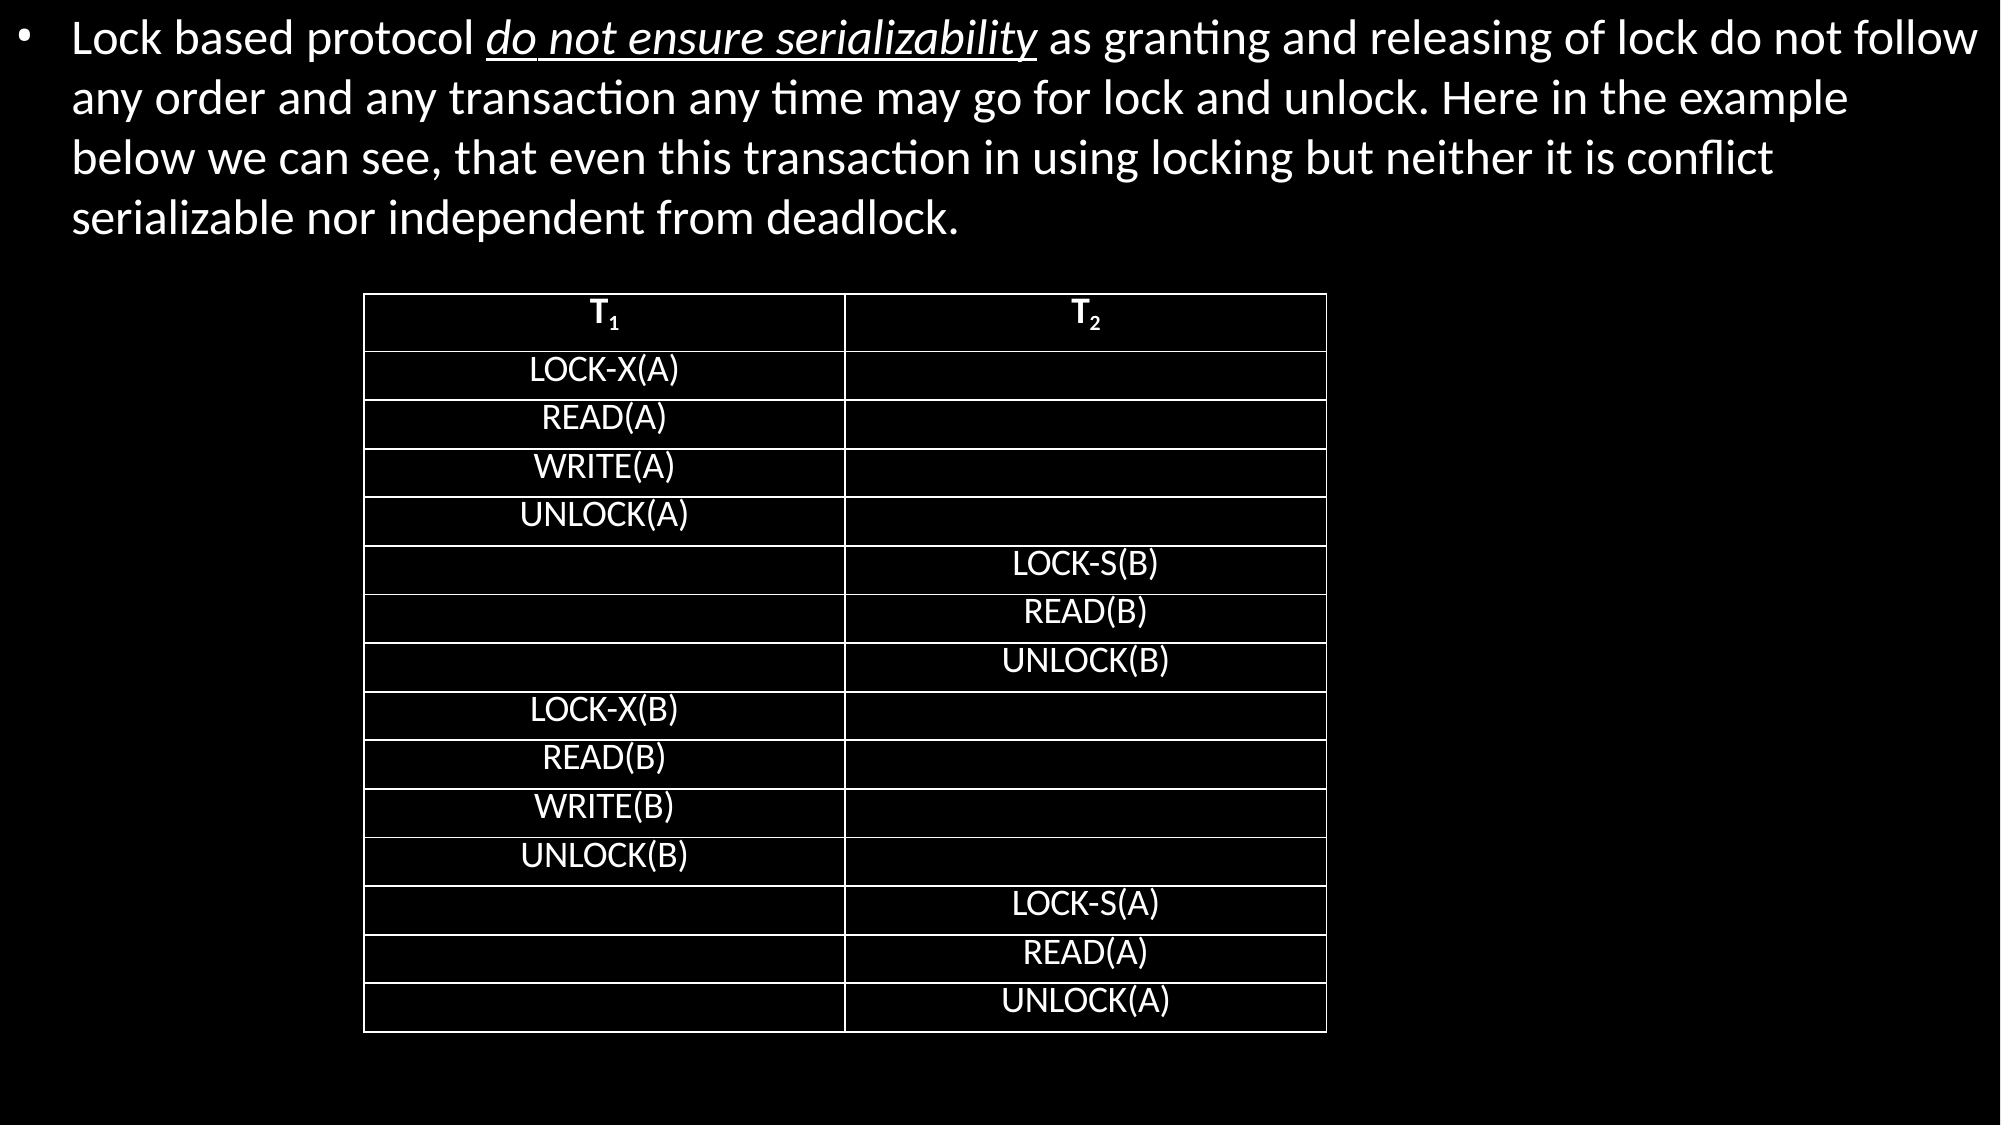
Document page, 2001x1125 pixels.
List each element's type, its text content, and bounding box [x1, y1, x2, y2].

table_cell [365, 936, 844, 982]
table_cell READ(B) [365, 741, 844, 788]
table_cell LOCK-S(B) [846, 547, 1326, 594]
table_cell LOCK-X(B) [365, 693, 844, 739]
text_box Lock based protocol do not ensure serializability as granting and releasing of lock do not follow any order and any transaction any time may go for lock and unlock. Here in the example below we can see, that even this transaction in using locking but neither it is conflict serializable nor independent from deadlock. [12, 2, 1987, 245]
table_cell [365, 984, 844, 1031]
table_cell [846, 401, 1326, 448]
table_cell [365, 644, 844, 691]
table_cell READ(A) [365, 401, 844, 448]
table_cell [365, 887, 844, 934]
table_cell [365, 595, 844, 642]
table_cell WRITE(A) [365, 450, 844, 496]
table_cell WRITE(B) [365, 790, 844, 837]
table_cell LOCK-X(A) [365, 352, 844, 399]
table_cell READ(B) [846, 595, 1326, 642]
table_cell [846, 450, 1326, 496]
table_cell [846, 693, 1326, 739]
table_cell UNLOCK(B) [365, 838, 844, 885]
table_cell [846, 741, 1326, 788]
table_cell [365, 547, 844, 594]
table_cell [846, 838, 1326, 885]
table_cell [846, 352, 1326, 399]
table_cell [846, 790, 1326, 837]
table_header T2 [846, 295, 1326, 351]
table_header T1 [365, 295, 844, 351]
table_cell UNLOCK(A) [846, 984, 1326, 1031]
table_cell UNLOCK(B) [846, 644, 1326, 691]
table_cell LOCK-S(A) [846, 887, 1326, 934]
table_cell READ(A) [846, 936, 1326, 982]
table_cell UNLOCK(A) [365, 498, 844, 545]
table_cell [846, 498, 1326, 545]
